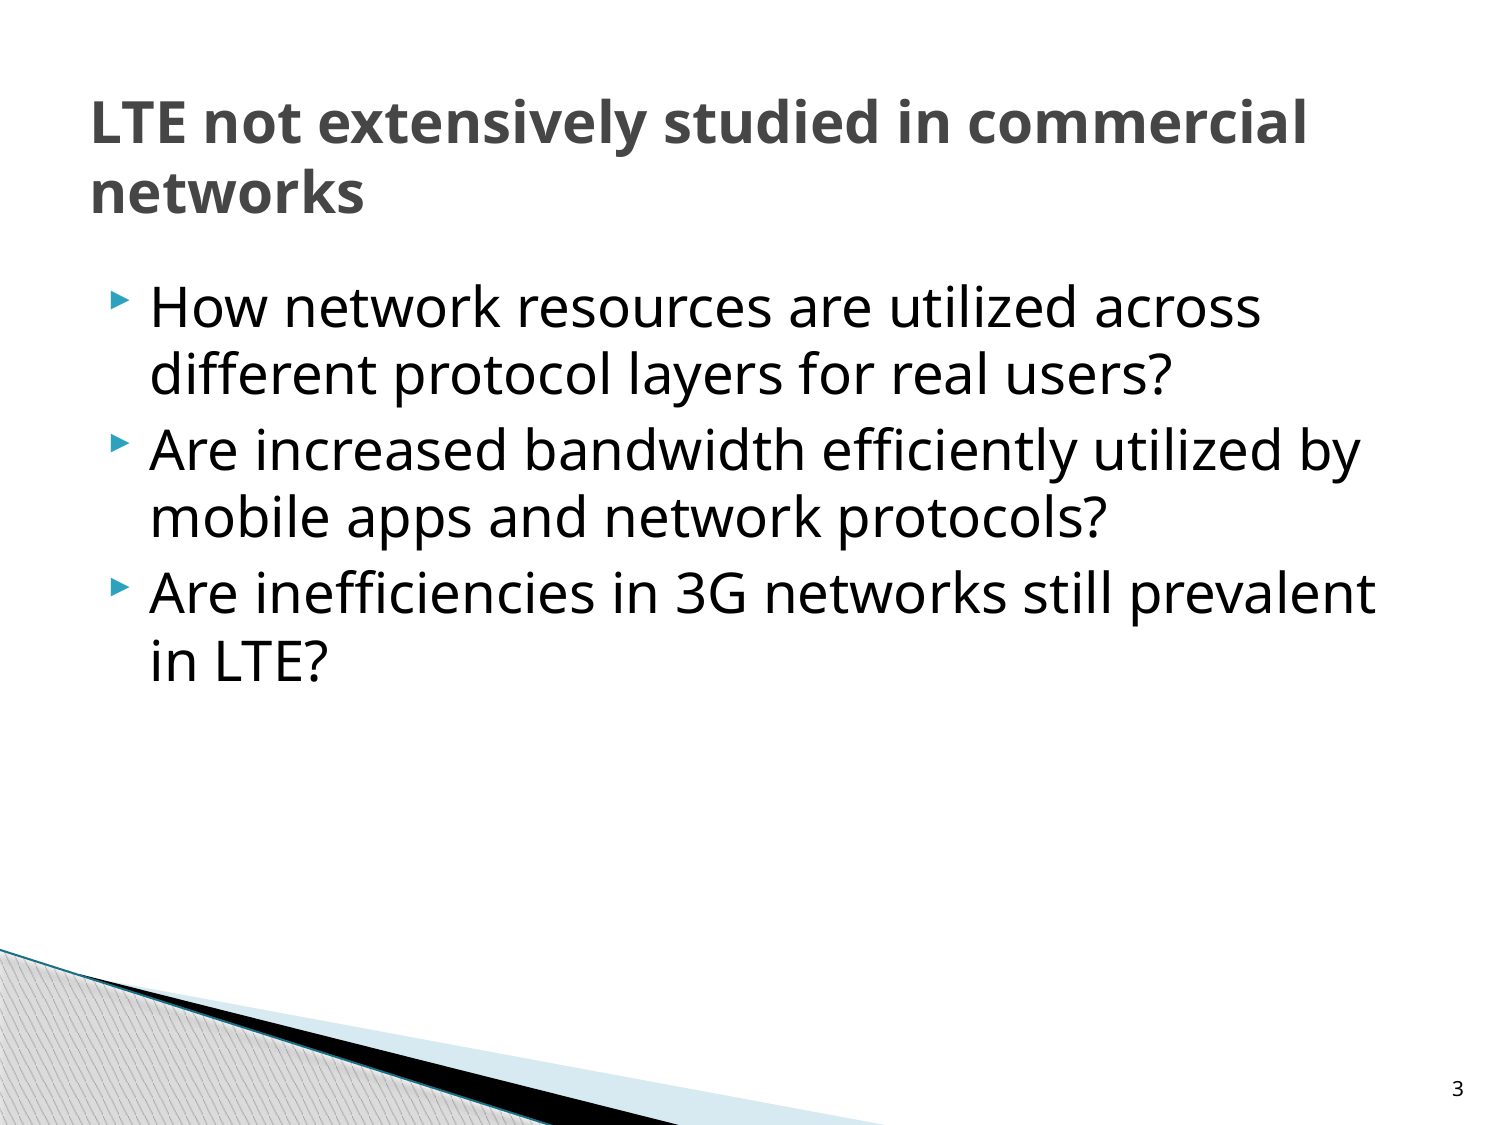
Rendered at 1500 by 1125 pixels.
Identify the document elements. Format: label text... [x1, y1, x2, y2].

list How network resources are utilized across different protocol layers for real users? Are increased bandwidth efficiently utilized by mobile apps and network protocols? Are inefficiencies in 3G networks still prevalent in LTE? [75, 263, 1425, 1006]
slide_number 3 [1418, 1051, 1479, 1112]
title LTE not extensively studied in commercial networks [75, 61, 1425, 249]
